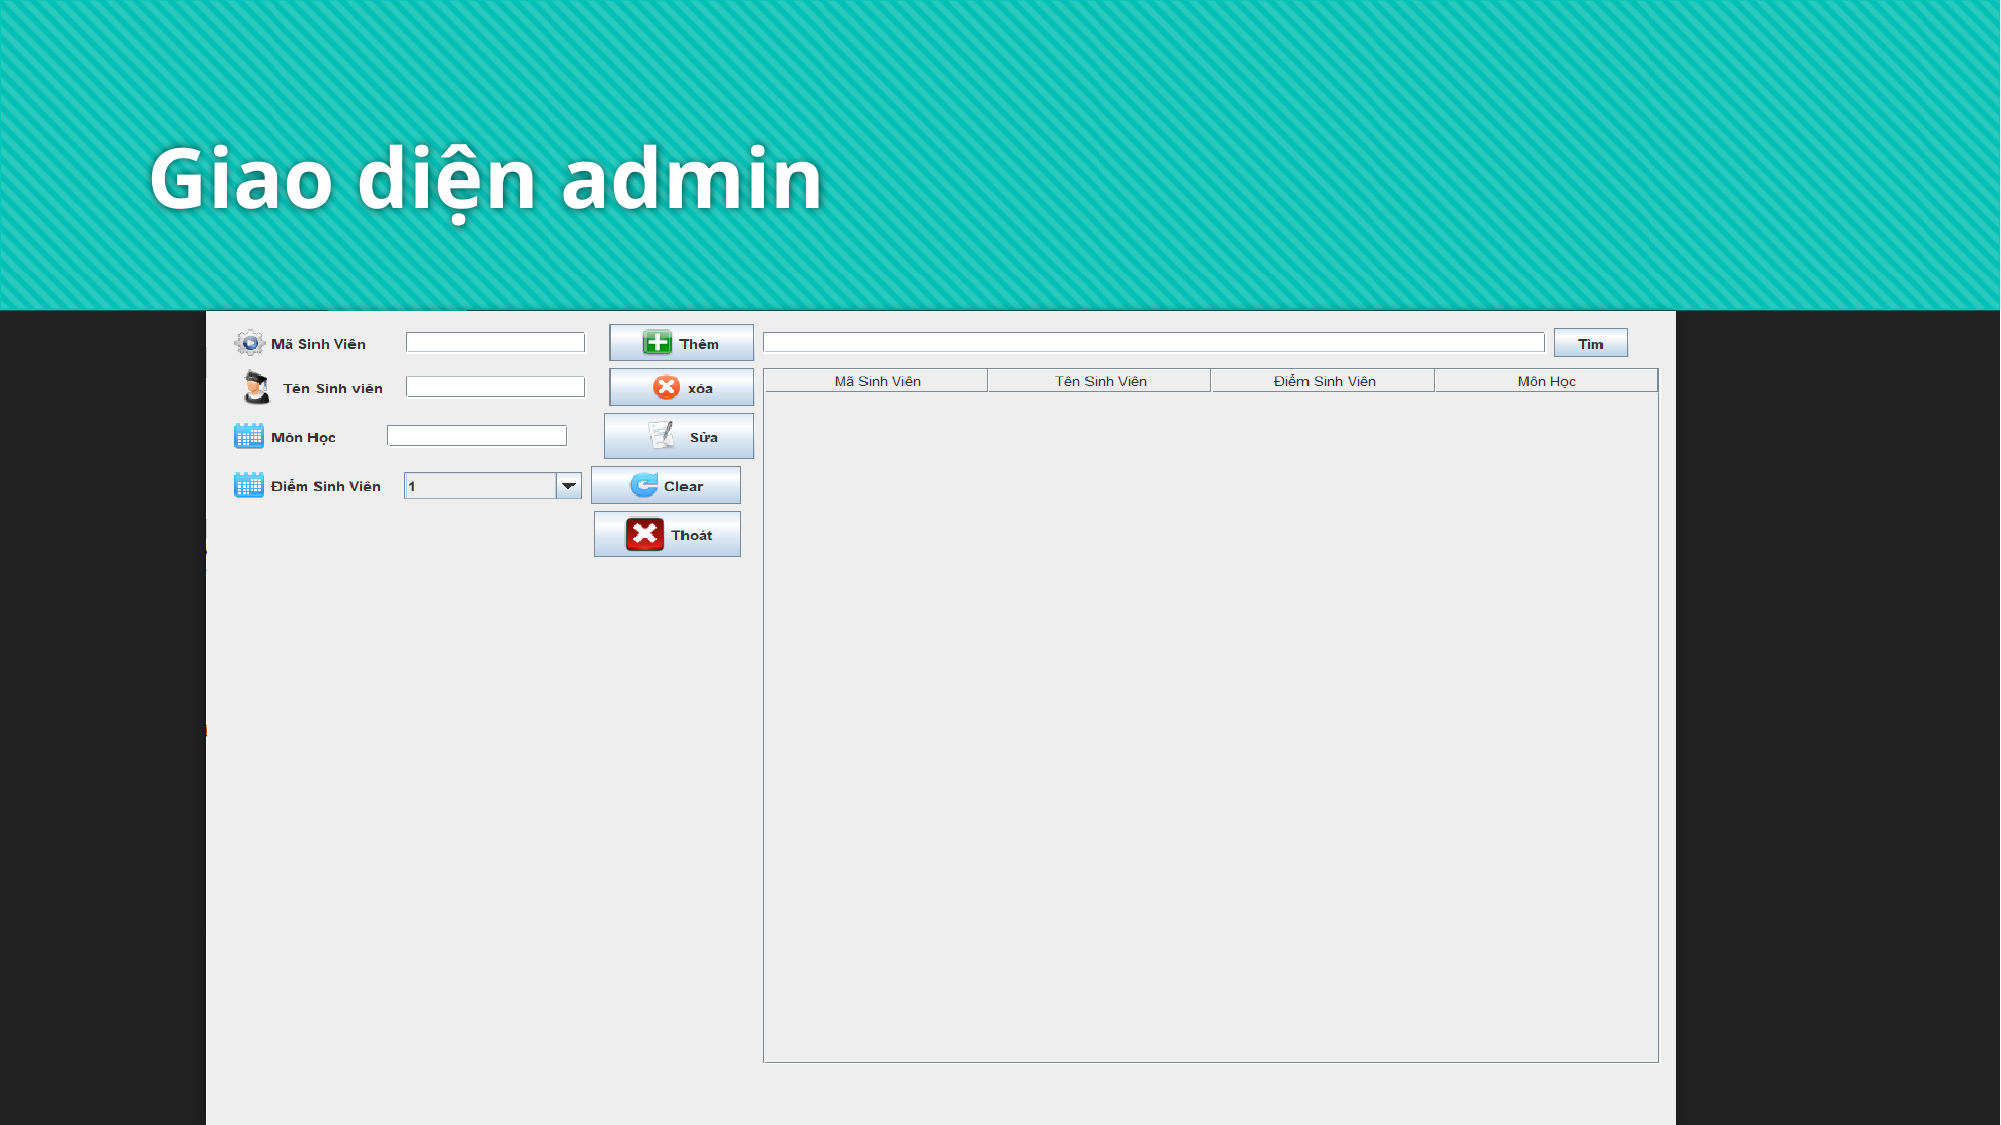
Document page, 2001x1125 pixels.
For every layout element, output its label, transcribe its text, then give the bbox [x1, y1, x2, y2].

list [205, 311, 1676, 1125]
title Giao diện admin [132, 73, 1868, 233]
